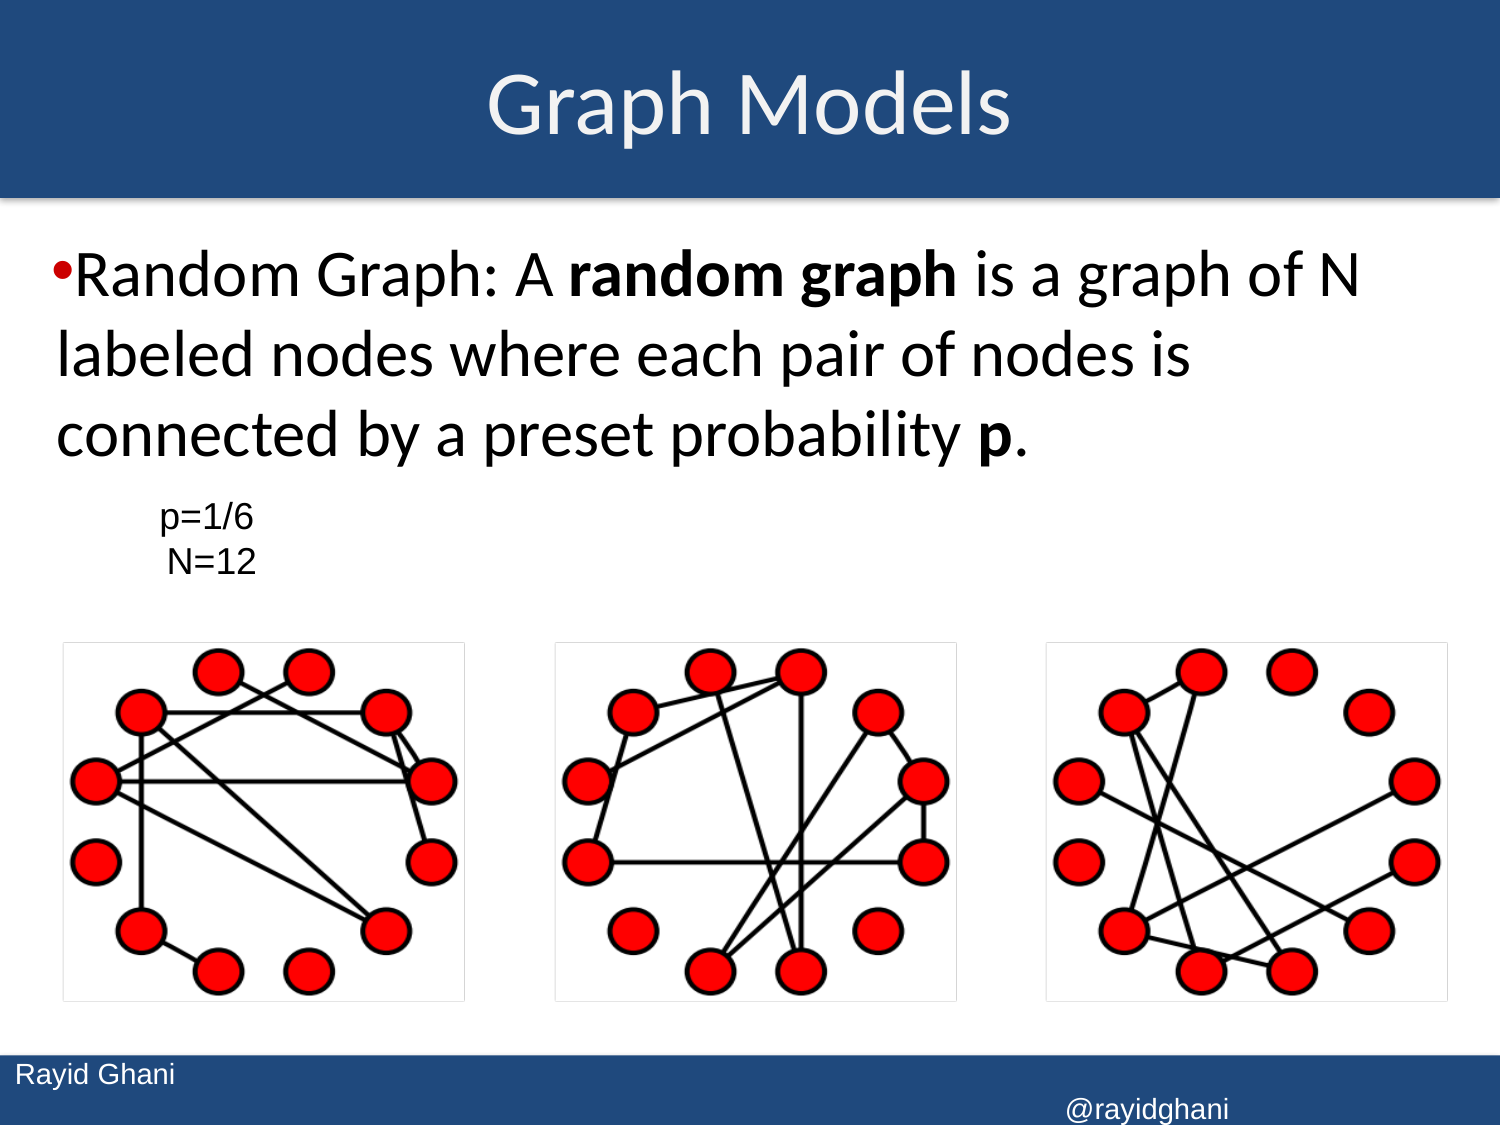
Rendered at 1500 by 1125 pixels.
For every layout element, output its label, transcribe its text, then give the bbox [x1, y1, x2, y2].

text_box p=1/6 N=12 [141, 484, 272, 588]
list Random Graph: A random graph is a graph of N labeled nodes where each pair of nodes is connected by a preset probability p. [36, 222, 1472, 588]
title Graph Models [0, 3, 1500, 192]
picture [4, 590, 1500, 1052]
